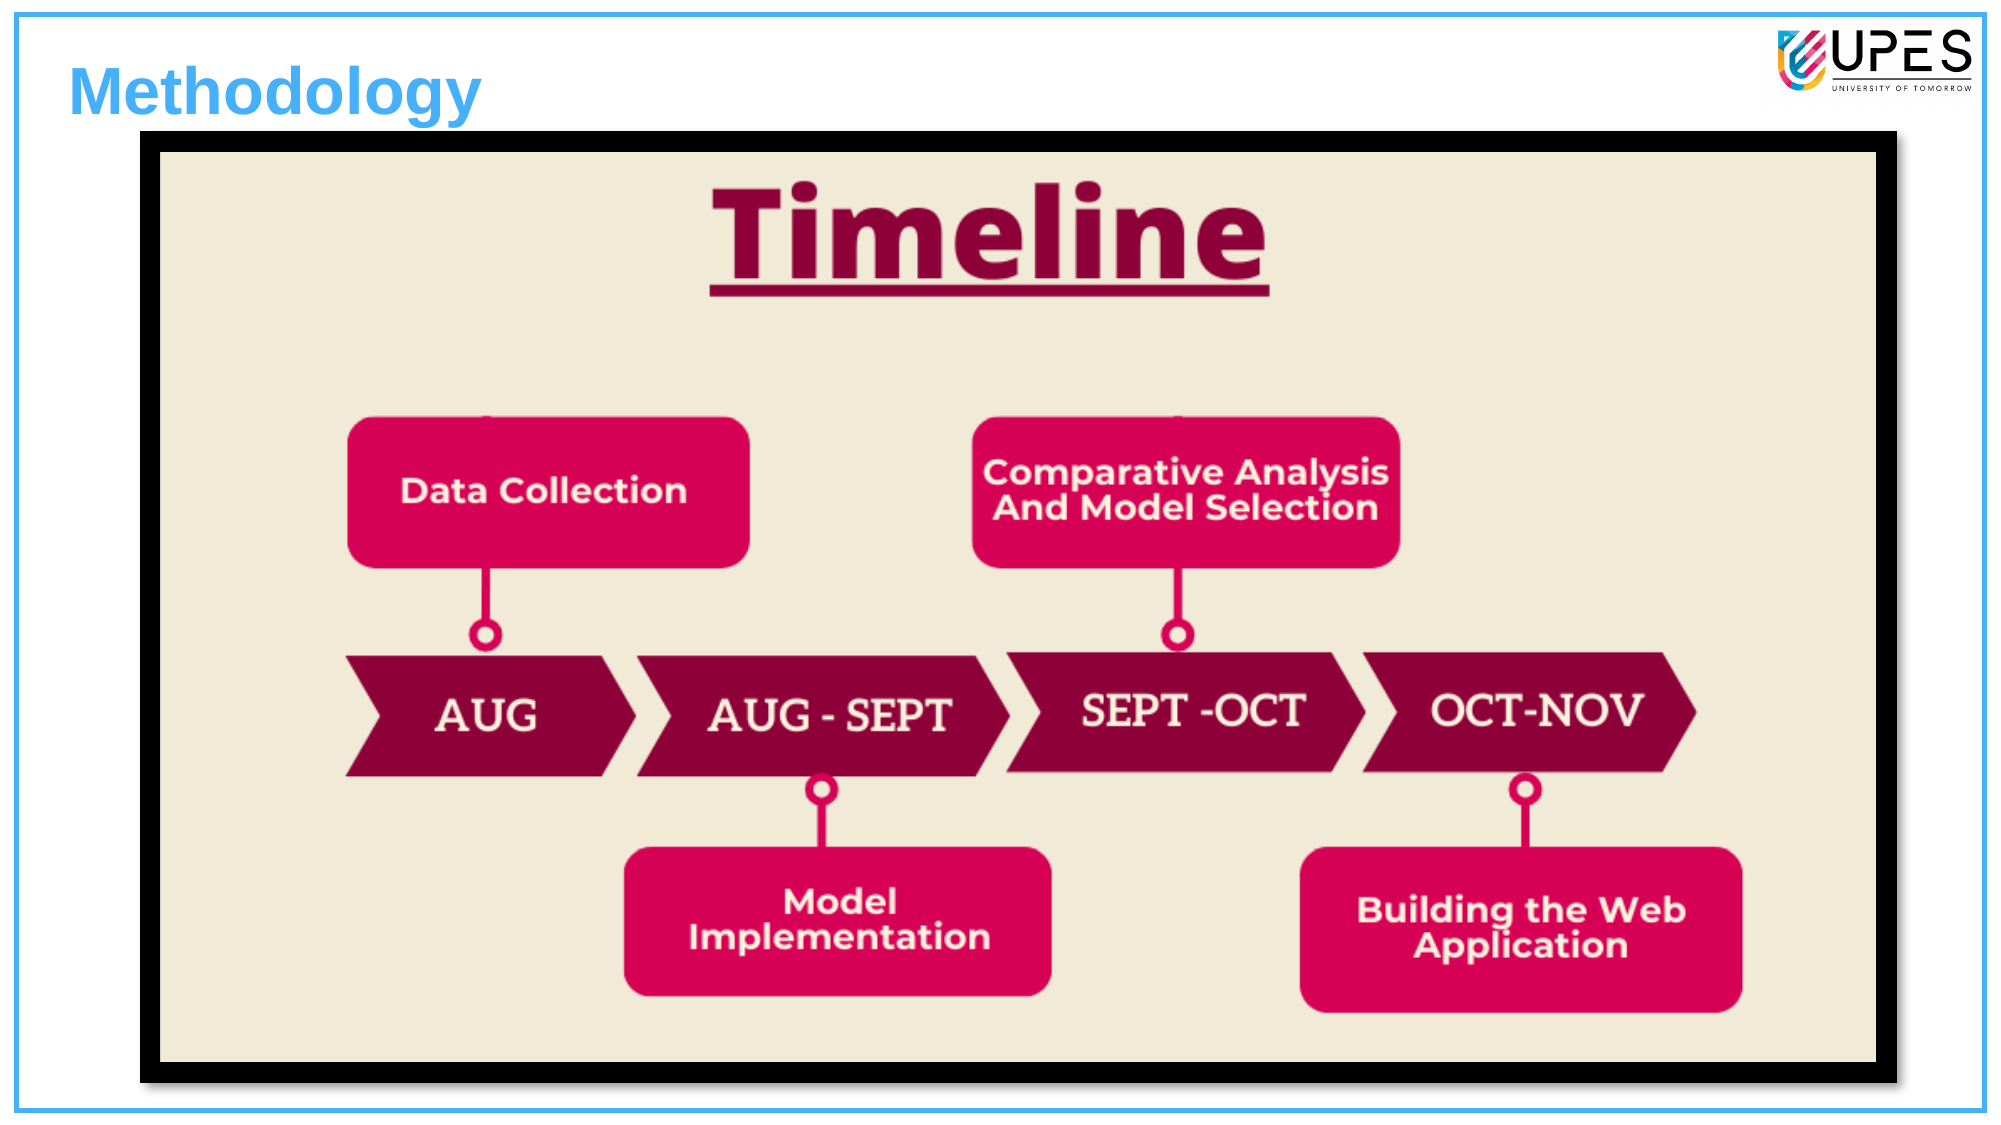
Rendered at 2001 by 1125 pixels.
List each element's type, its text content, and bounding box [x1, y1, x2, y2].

picture [160, 151, 1877, 1062]
picture [1758, 20, 1978, 110]
text_box Methodology [53, 40, 1289, 136]
